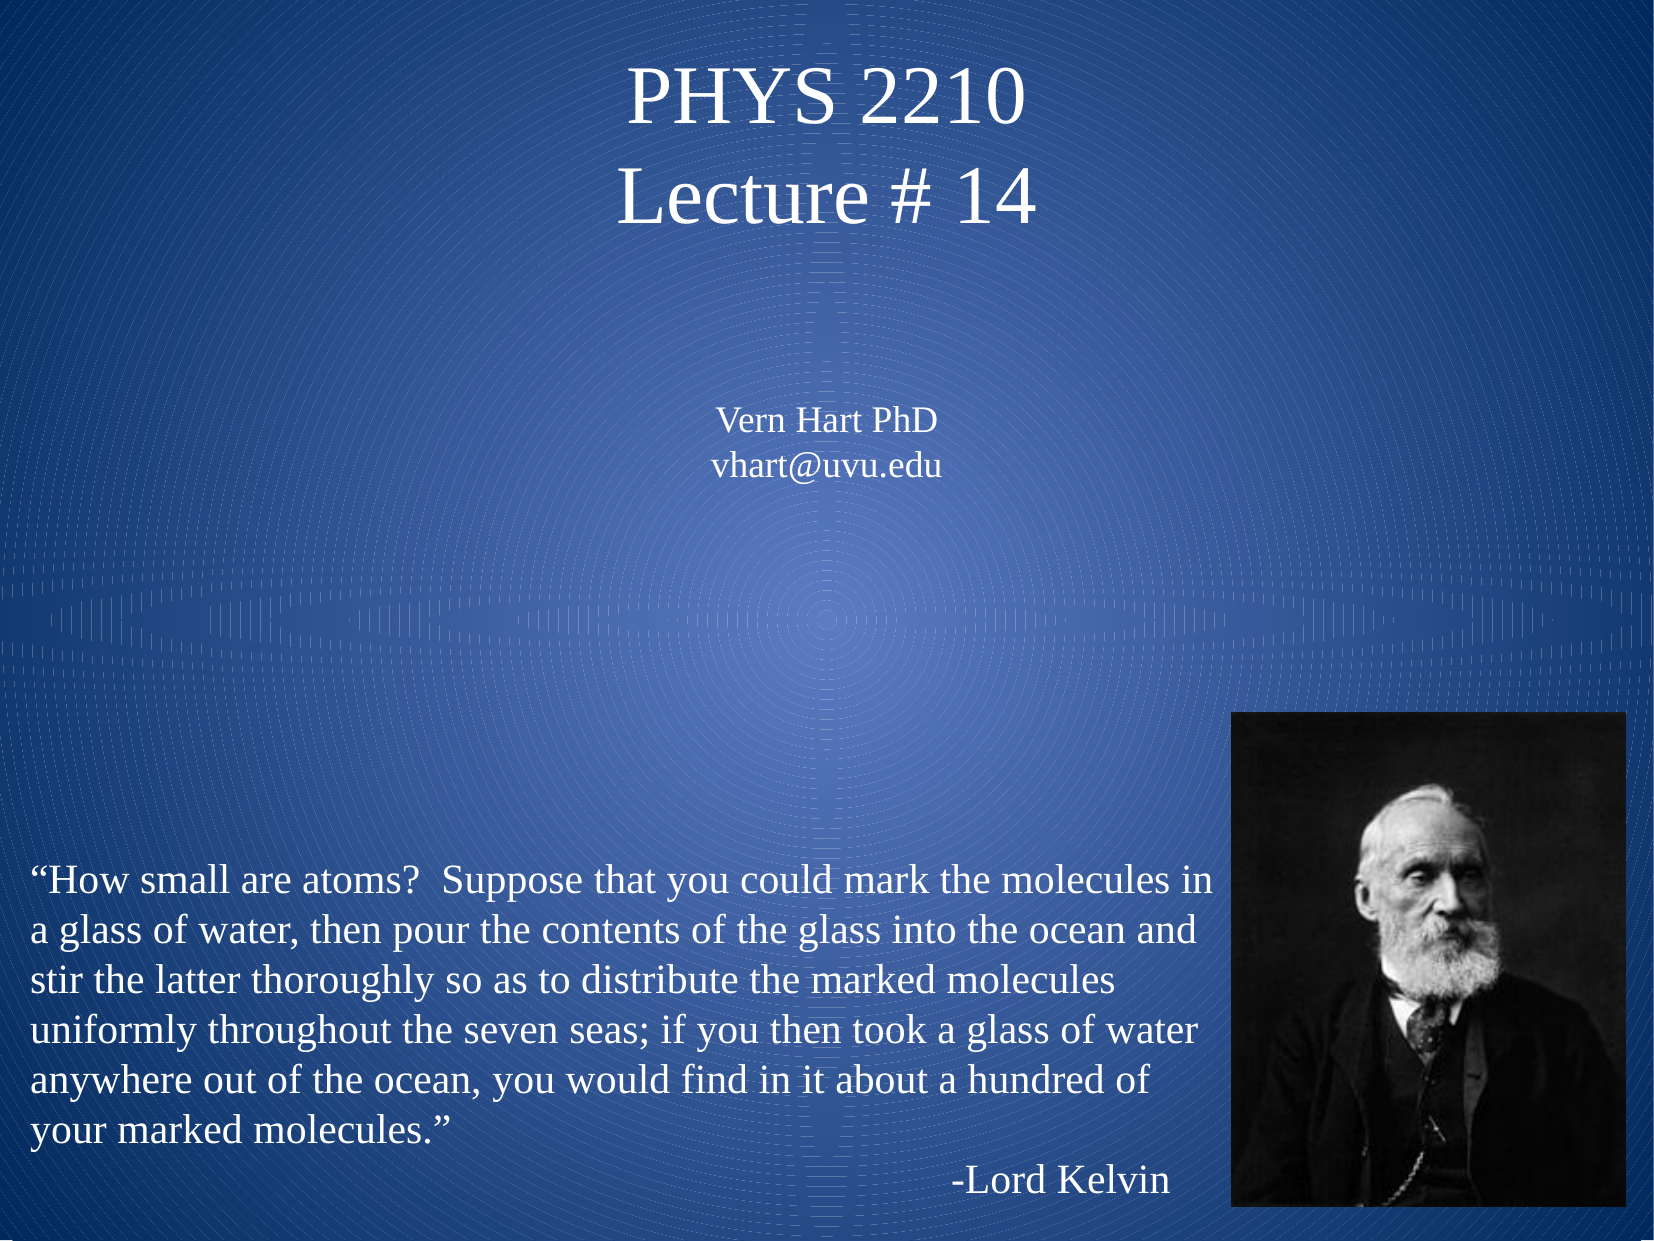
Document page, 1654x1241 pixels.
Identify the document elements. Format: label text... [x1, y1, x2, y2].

text_box Vern Hart PhD vhart@uvu.edu [0, 386, 1654, 493]
picture [1231, 712, 1627, 1208]
text_box “How small are atoms? Suppose that you could mark the molecules in a glass of water, then pour the contents of the glass into the ocean and stir the latter thoroughly so as to distribute the marked molecules uniformly throughout the seven seas; if you then took a glass of water anywhere out of the ocean, you would find in it about a hundred of your marked molecules.” -Lord Kelvin [15, 844, 1243, 1241]
text_box PHYS 2210 Lecture # 14 [0, 31, 1654, 248]
